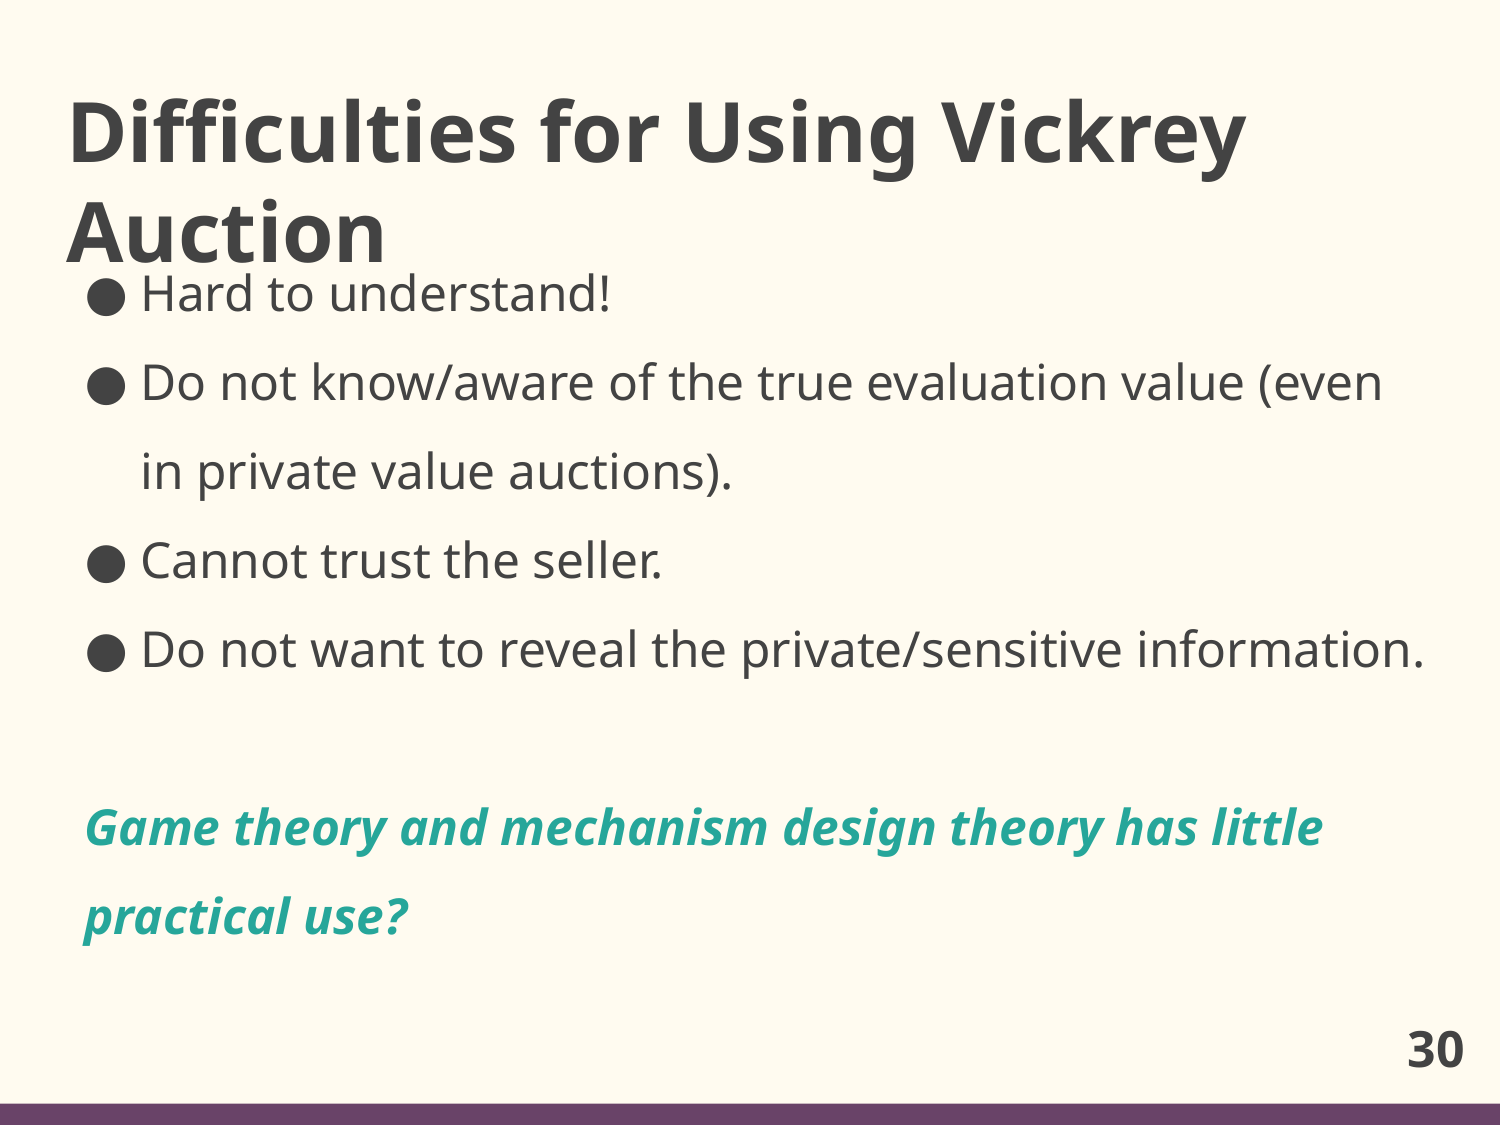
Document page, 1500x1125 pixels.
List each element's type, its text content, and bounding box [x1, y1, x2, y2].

title Difficulties for Using Vickrey Auction [51, 64, 1449, 199]
slide_number 30 [1316, 997, 1480, 1107]
list Hard to understand! Do not know/aware of the true evaluation value (even in private value auctions). Cannot trust the seller. Do not want to reveal the private/sensitive information. Game theory and mechanism design theory has little practical use? [51, 217, 1449, 979]
